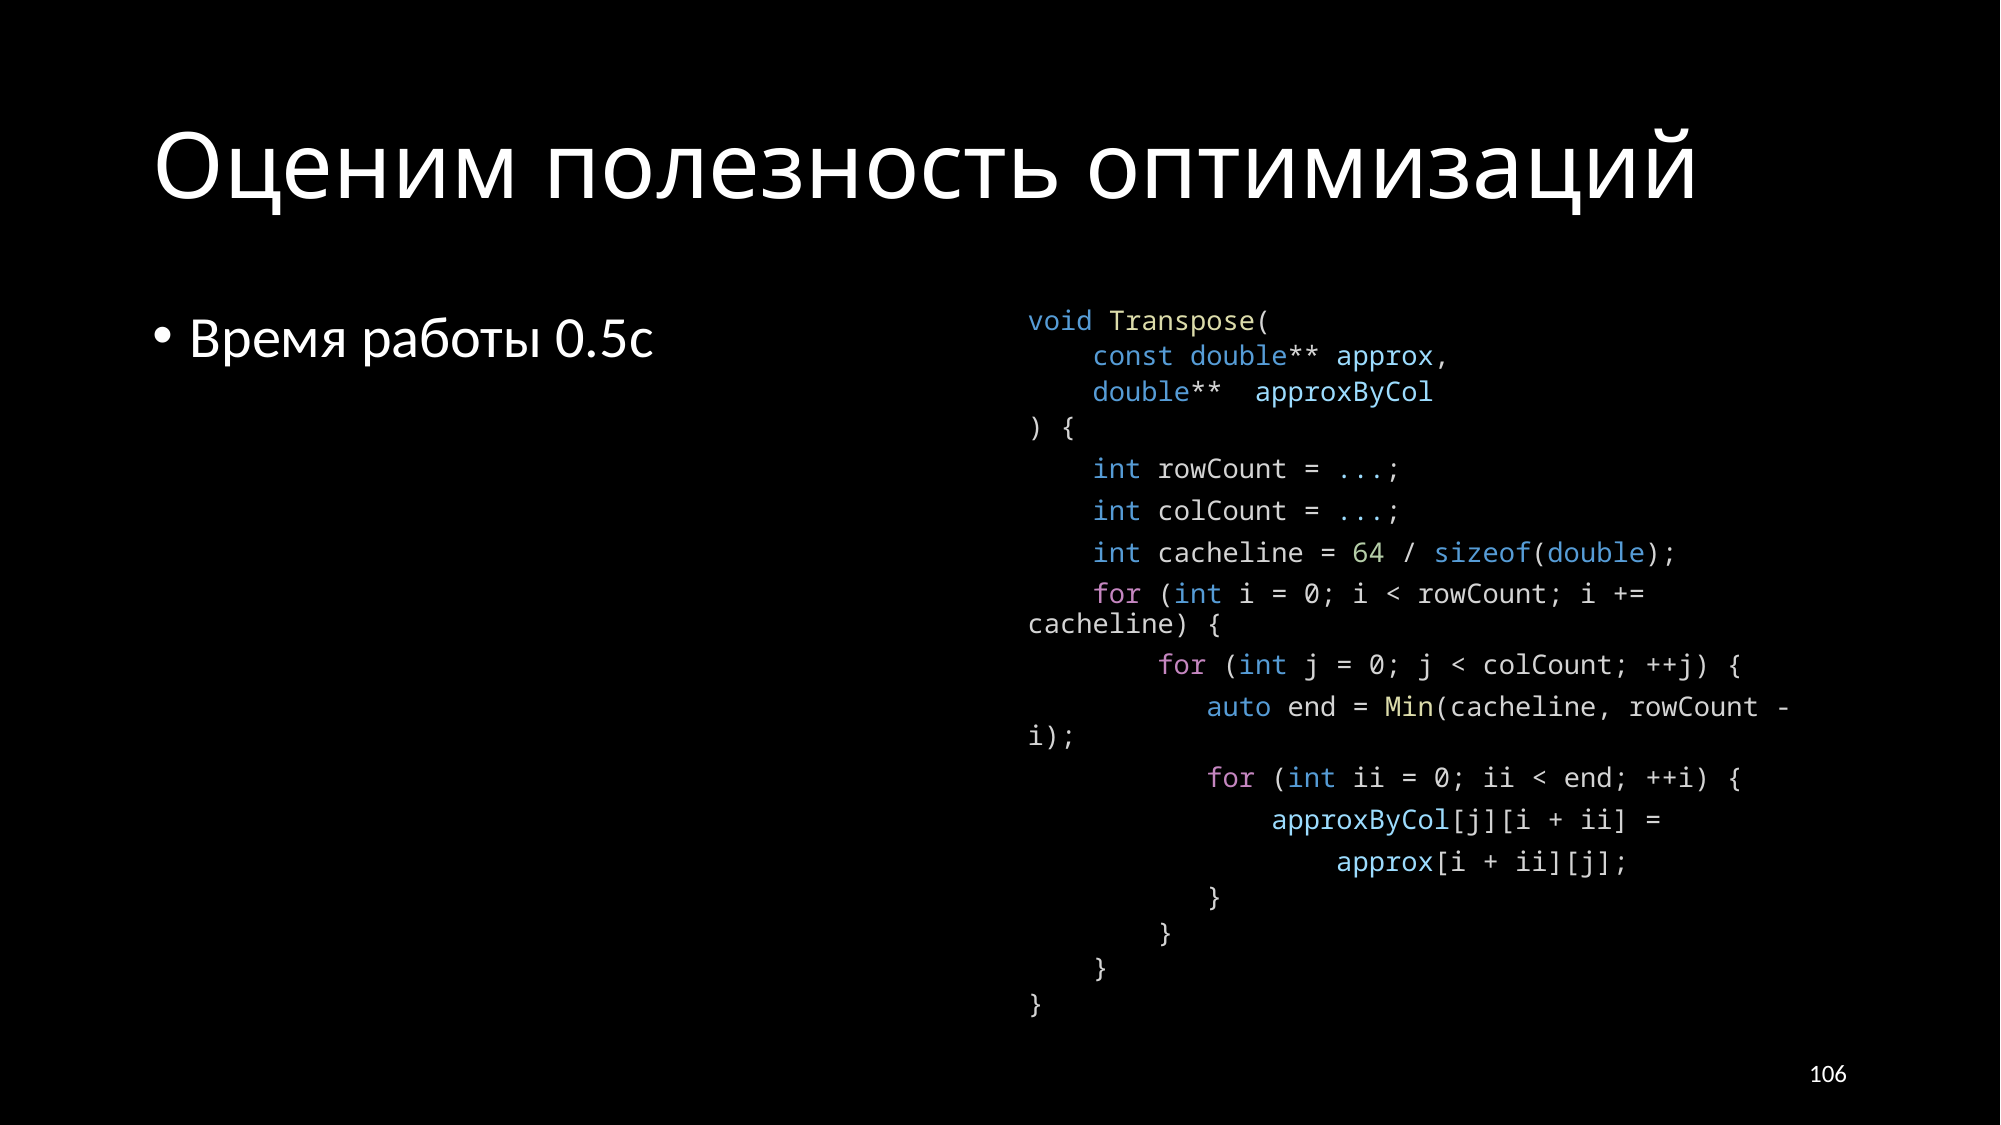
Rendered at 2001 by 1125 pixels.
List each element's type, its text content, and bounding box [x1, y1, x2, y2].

list Время работы 0.5c Полезная пропускная способность = 2.4ГБ / 0.5с = 4.8ГБ/с 20% от пика => 60% от пика [137, 299, 988, 1014]
slide_number 106 [1412, 1042, 1863, 1103]
list void Transpose( const double** approx, double** approxByCol ) { int rowCount = ...; int colCount = ...; int cacheline = 64 / sizeof(double); for (int i = 0; i < rowCount; i += cacheline) { for (int j = 0; j < colCount; ++j) { auto end = Min(cacheline, rowCount - i); for (int ii = 0; ii < end; ++i) { approxByCol[j][i + ii] = approx[i + ii][j]; } } } } [1012, 299, 1863, 1014]
title Оценим полезность оптимизаций [137, 59, 1863, 278]
